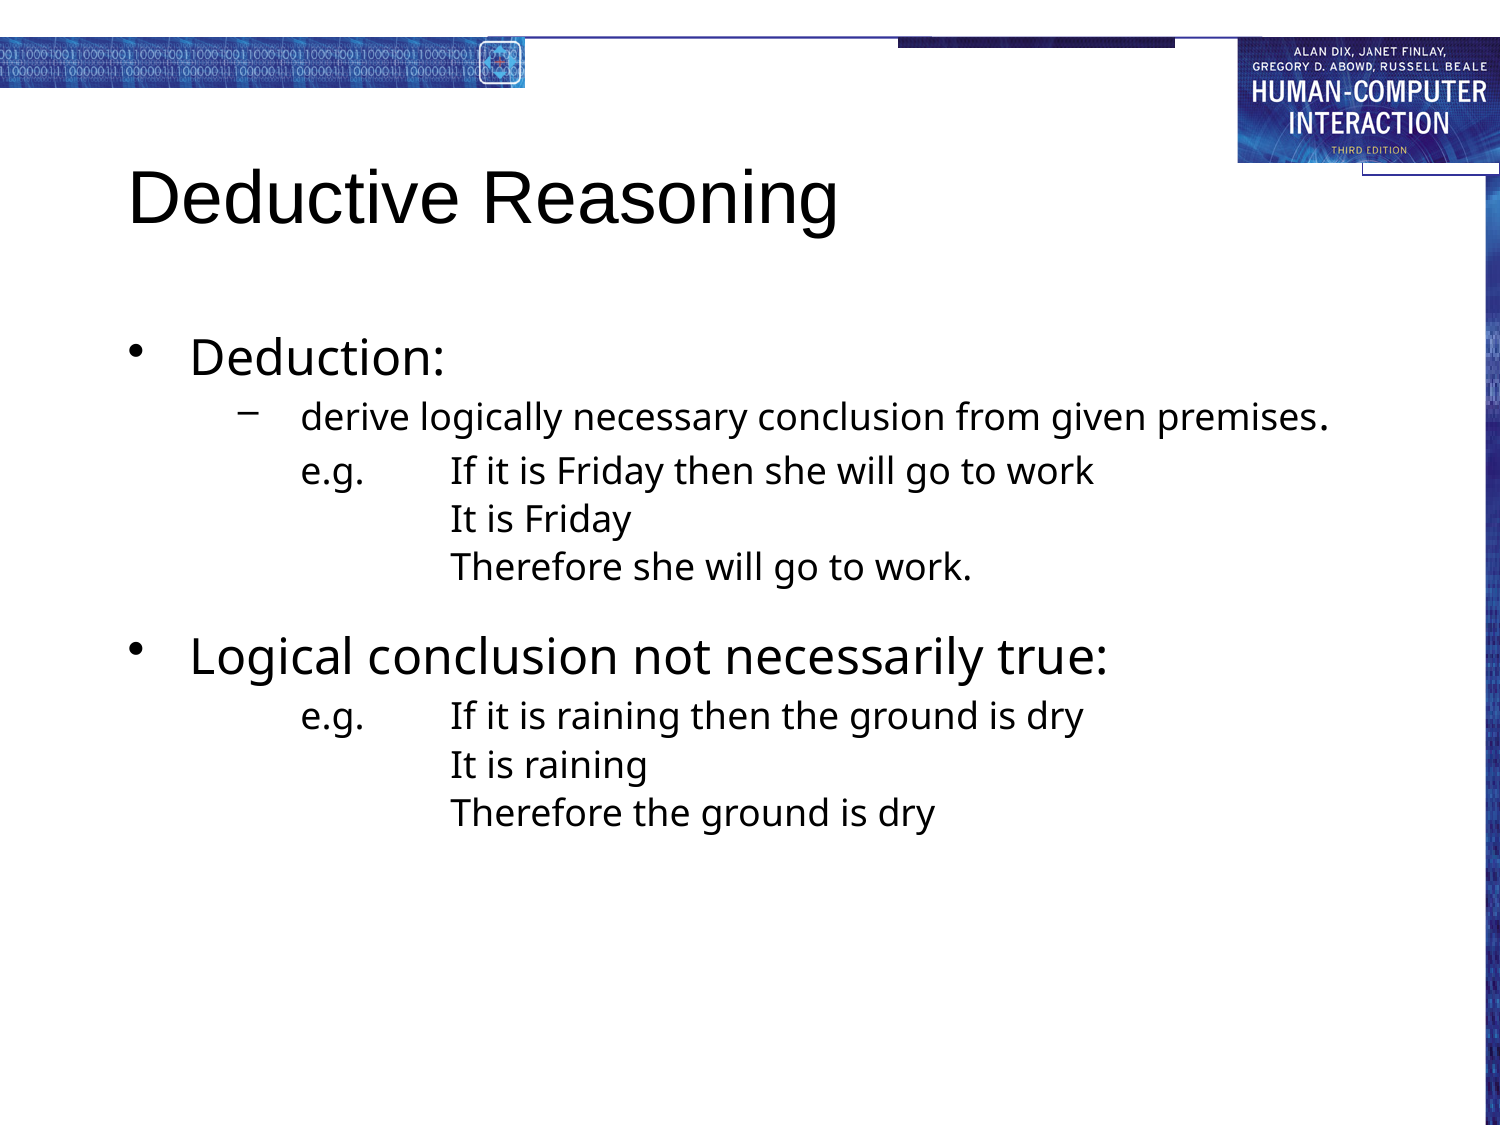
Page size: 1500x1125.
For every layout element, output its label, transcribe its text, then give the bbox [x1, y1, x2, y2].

list Deduction: derive logically necessary conclusion from given premises. e.g. If it is Friday then she will go to work It is Friday Therefore she will go to work. Logical conclusion not necessarily true: e.g. If it is raining then the ground is dry It is raining Therefore the ground is dry [112, 324, 1388, 1000]
title Deductive Reasoning [112, 99, 1238, 288]
